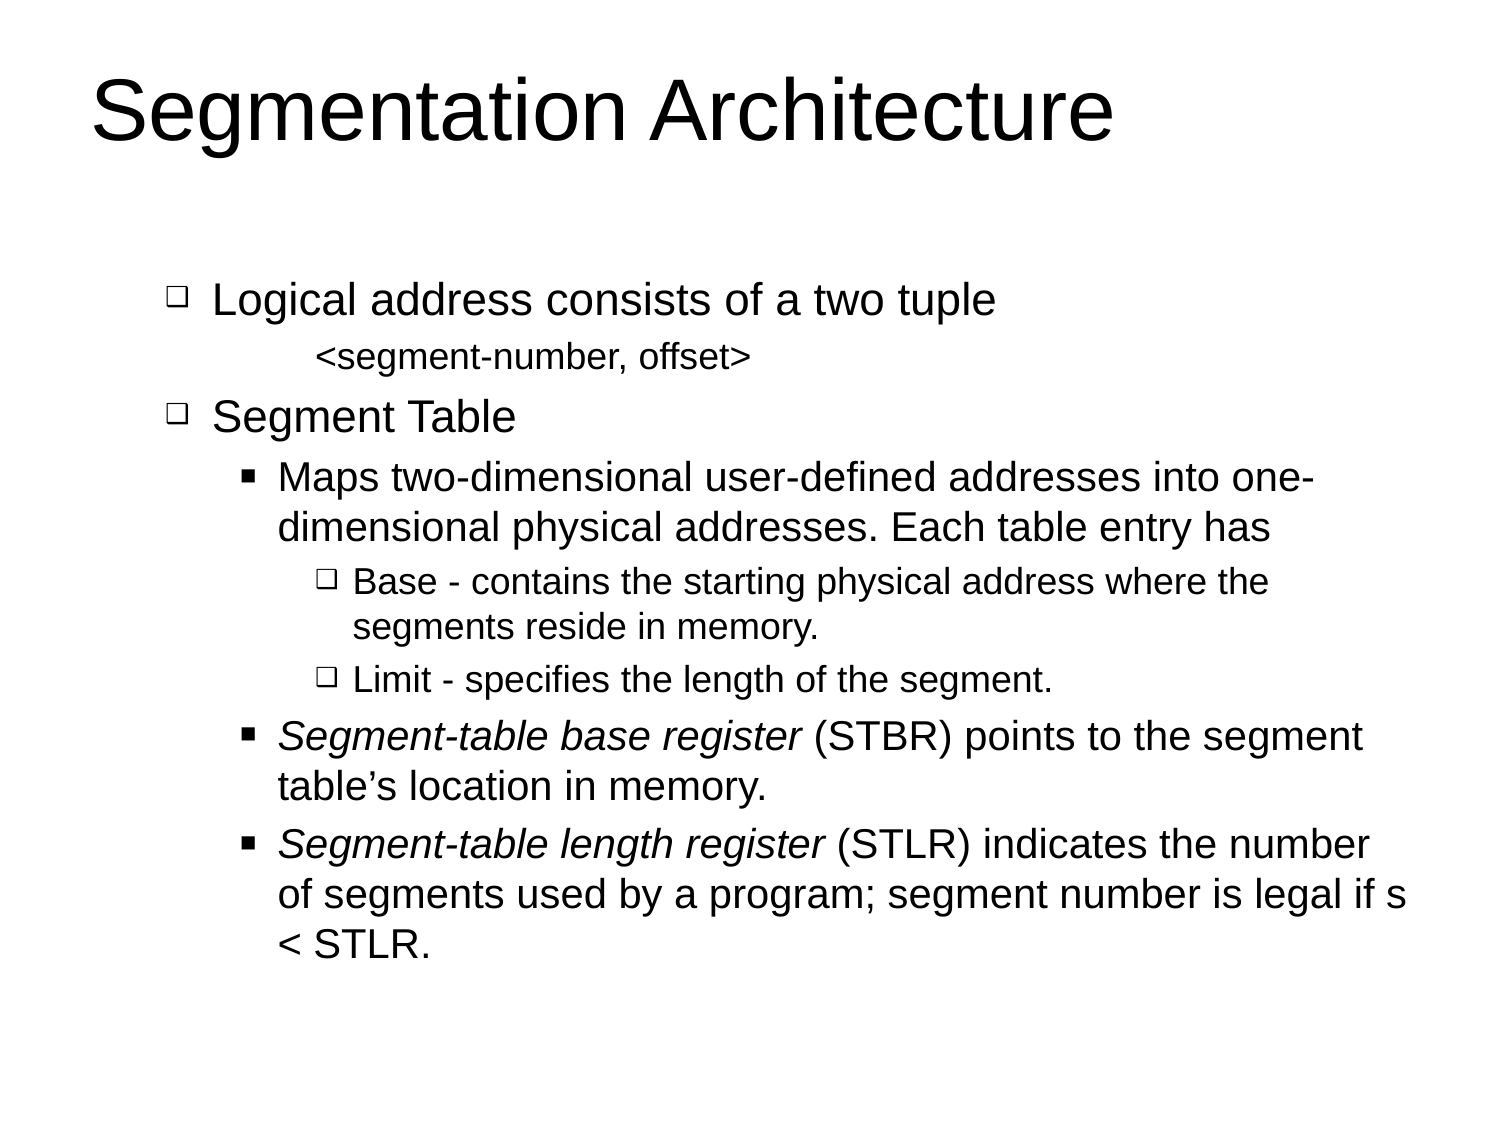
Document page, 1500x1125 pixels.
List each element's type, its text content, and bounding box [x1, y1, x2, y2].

list Logical address consists of a two tuple <segment-number, offset> Segment Table Maps two-dimensional user-defined addresses into one-dimensional physical addresses. Each table entry has Base - contains the starting physical address where the segments reside in memory. Limit - specifies the length of the segment. Segment-table base register (STBR) points to the segment table’s location in memory. Segment-table length register (STLR) indicates the number of segments used by a program; segment number is legal if s < STLR. [75, 262, 1425, 1006]
title Segmentation Architecture [75, 45, 1425, 233]
